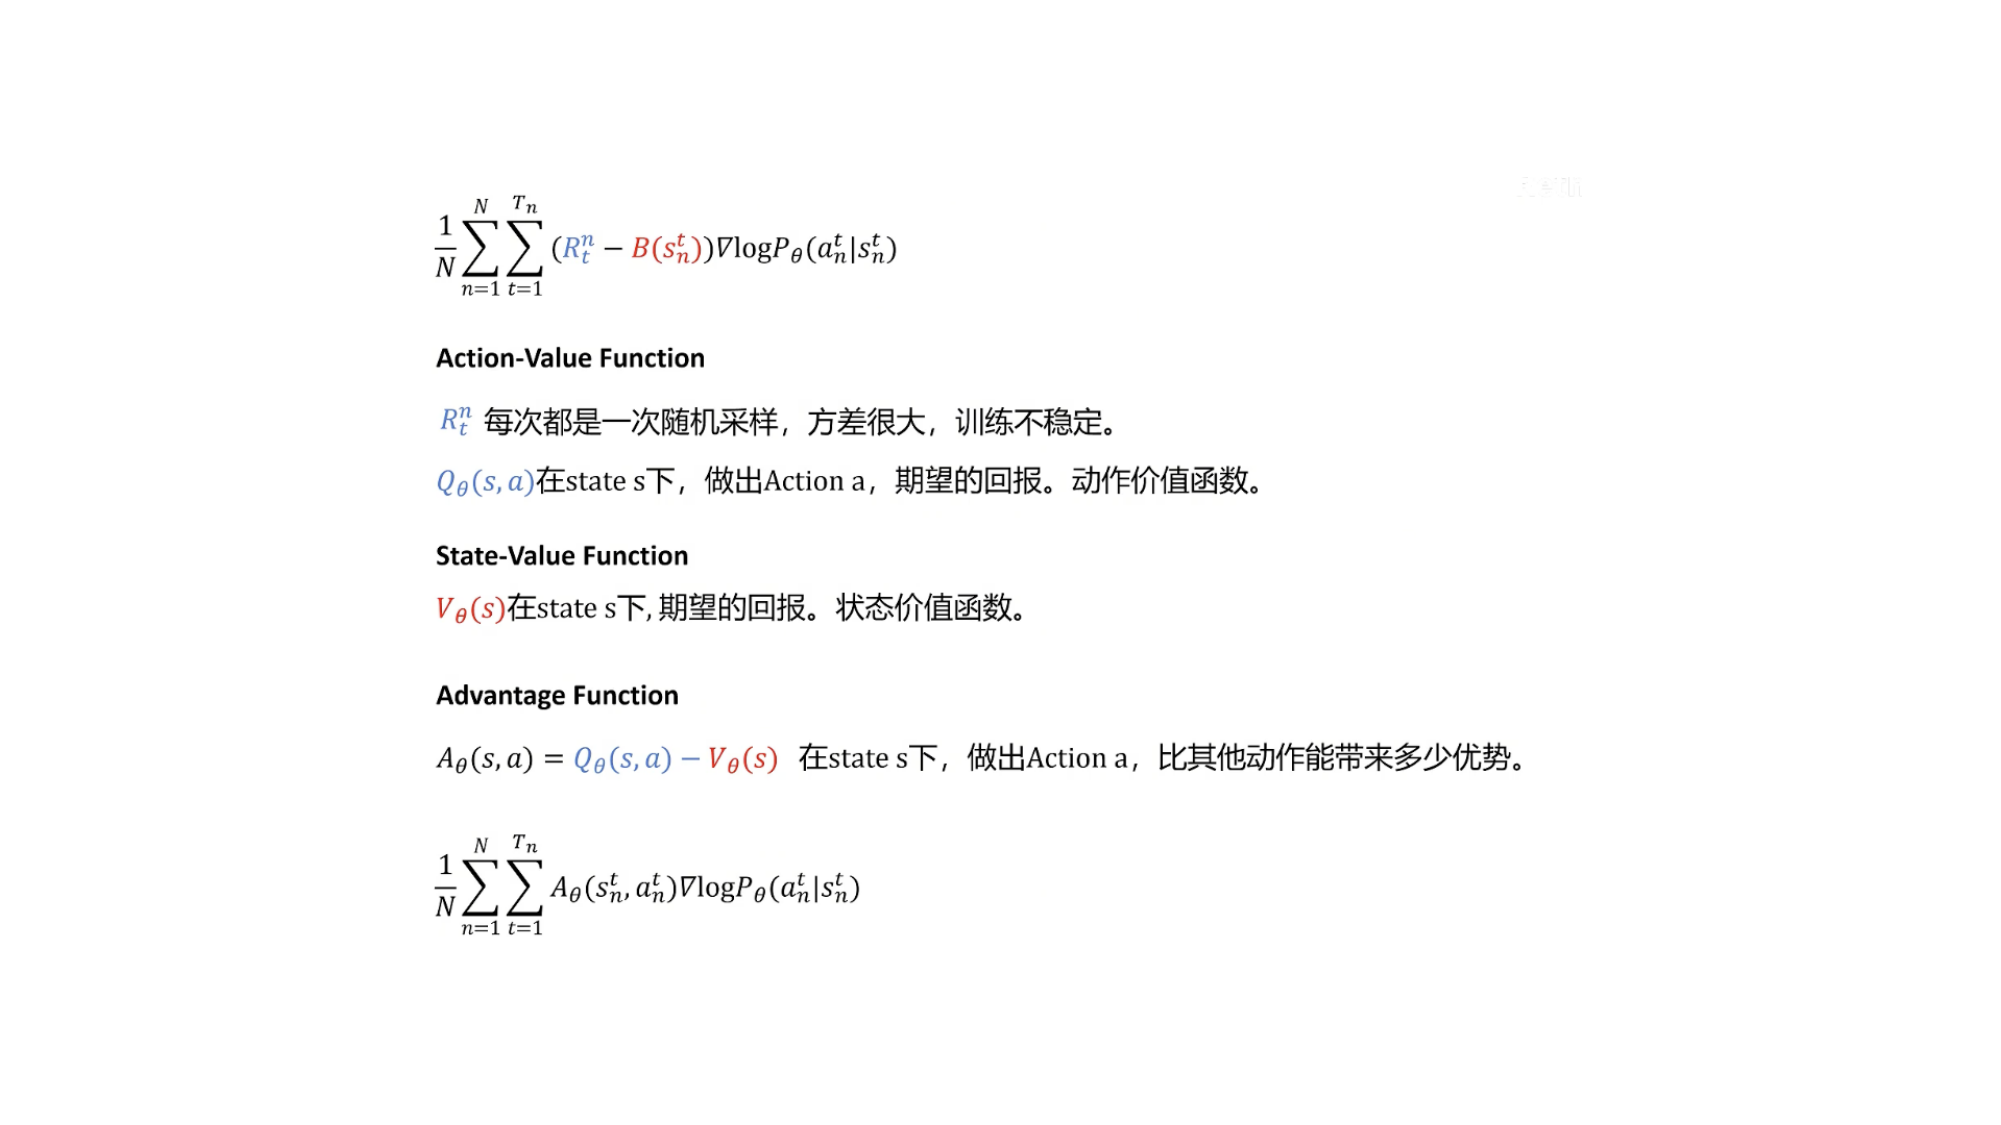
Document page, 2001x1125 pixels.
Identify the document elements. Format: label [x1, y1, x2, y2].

picture [418, 176, 1582, 949]
